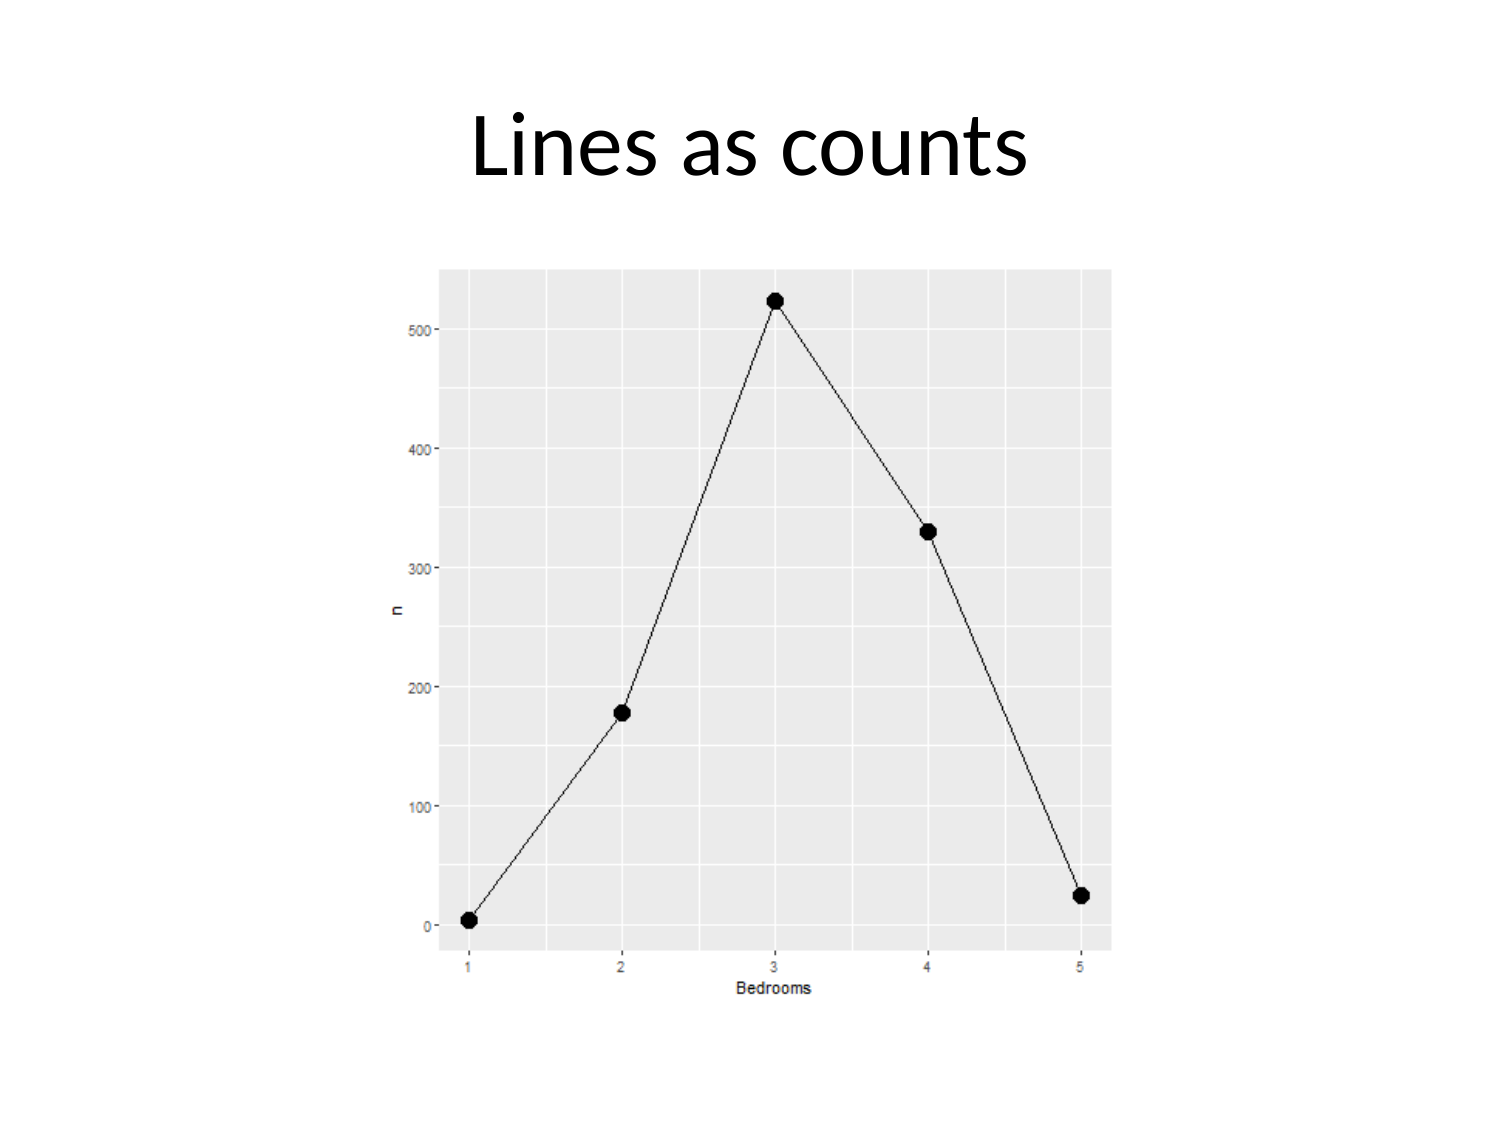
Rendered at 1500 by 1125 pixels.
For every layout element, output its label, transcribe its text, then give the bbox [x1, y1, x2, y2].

picture [378, 262, 1122, 1005]
title Lines as counts [75, 45, 1425, 233]
